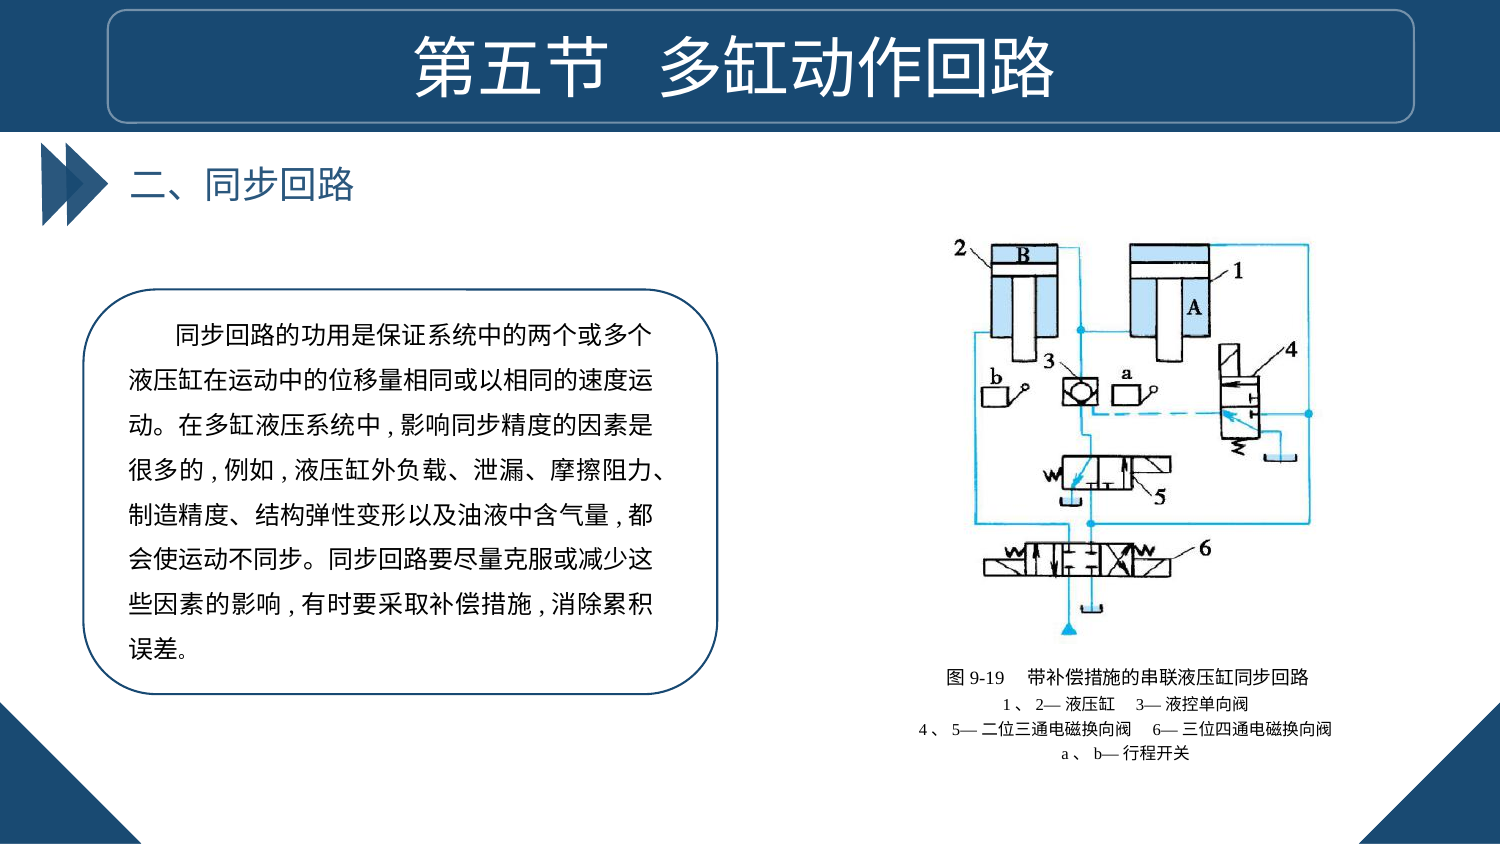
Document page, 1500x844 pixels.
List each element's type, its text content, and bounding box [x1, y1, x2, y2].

text_box [1357, 701, 1500, 844]
text_box [64, 140, 110, 229]
text_box 图9-19 带补偿措施的串联液压缸同步回路 1、2—液压缸 3—液控单向阀 4、5—二位三通电磁换向阀 6—三位四通电磁换向阀 a、b—行程开关 [734, 652, 1484, 771]
text_box 第五节 多缸动作回路 [107, 18, 1361, 113]
text_box [109, 8, 1416, 124]
picture [948, 226, 1332, 644]
text_box [0, 700, 144, 844]
text_box 同步回路的功用是保证系统中的两个或多个液压缸在运动中的位移量相同或以相同的速度运动。在多缸液压系统中,影响同步精度的因素是很多的,例如,液压缸外负载、泄漏、摩擦阻力、制造精度、结构弹性变形以及油液中含气量,都会使运动不同步。同步回路要尽量克服或减少这些因素的影响,有时要采取补偿措施,消除累积误差。 [113, 297, 669, 672]
text_box [39, 140, 65, 229]
text_box 二、同步回路 [114, 154, 370, 214]
text_box [82, 288, 719, 696]
